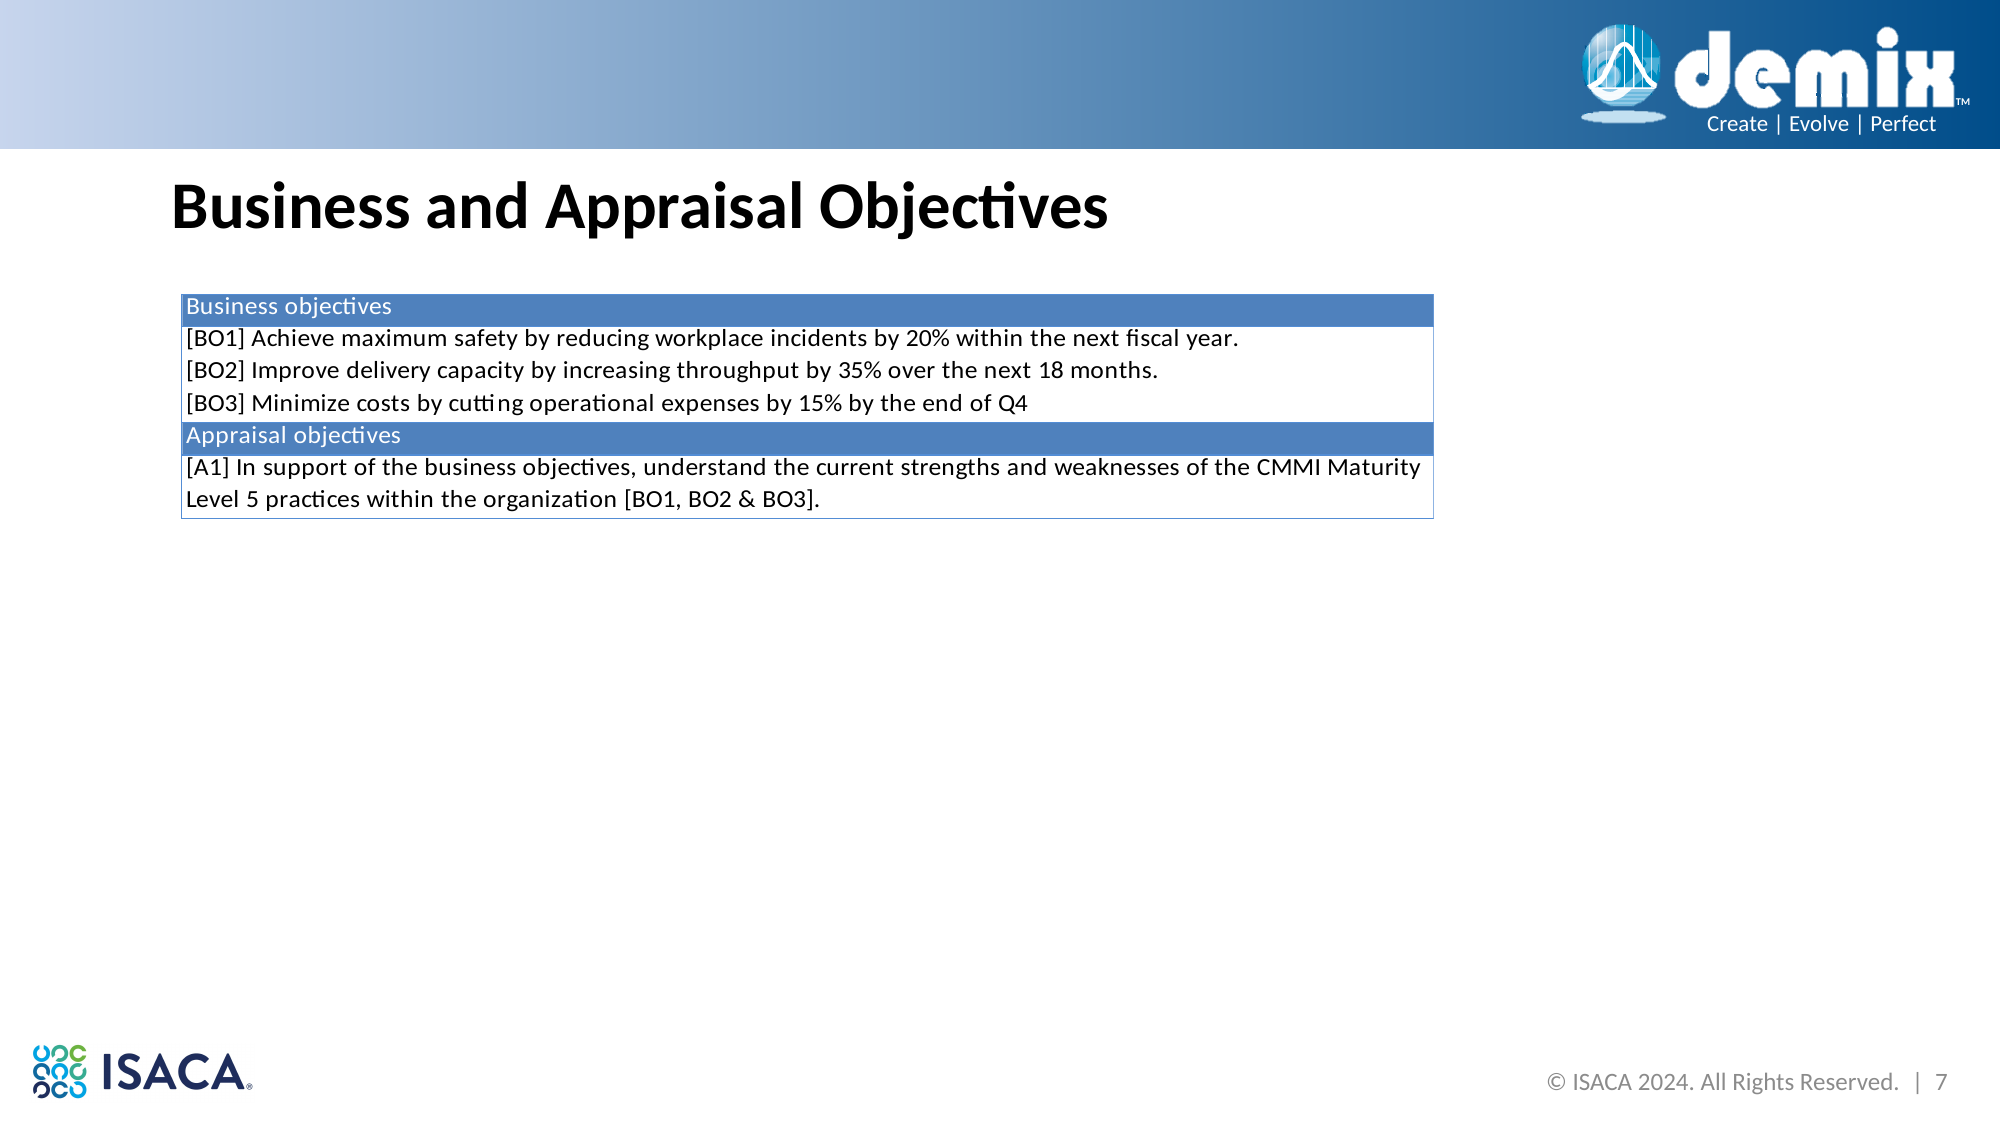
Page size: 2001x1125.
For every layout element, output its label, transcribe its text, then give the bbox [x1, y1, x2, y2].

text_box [180, 293, 1435, 520]
picture [29, 1043, 255, 1103]
title Business and Appraisal Objectives [156, 157, 1863, 257]
picture [1549, 3, 2000, 153]
